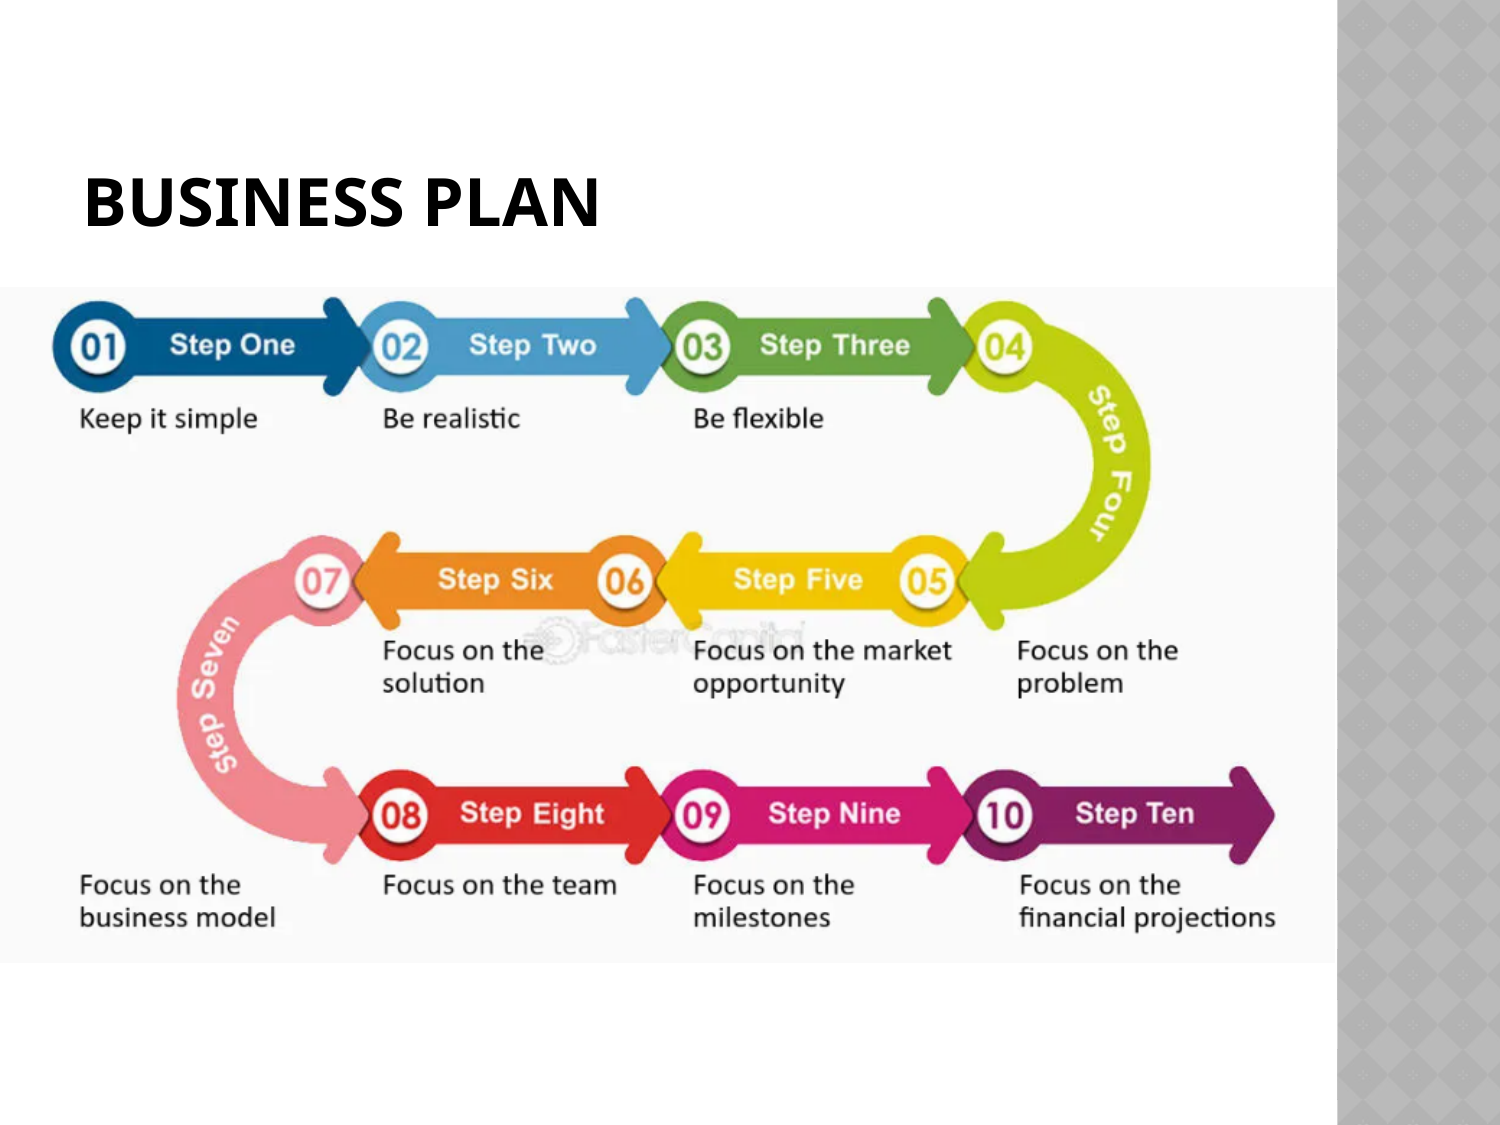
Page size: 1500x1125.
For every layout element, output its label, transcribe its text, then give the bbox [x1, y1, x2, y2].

title BUSINESS PLAN [75, 52, 1263, 240]
picture [0, 287, 1335, 963]
